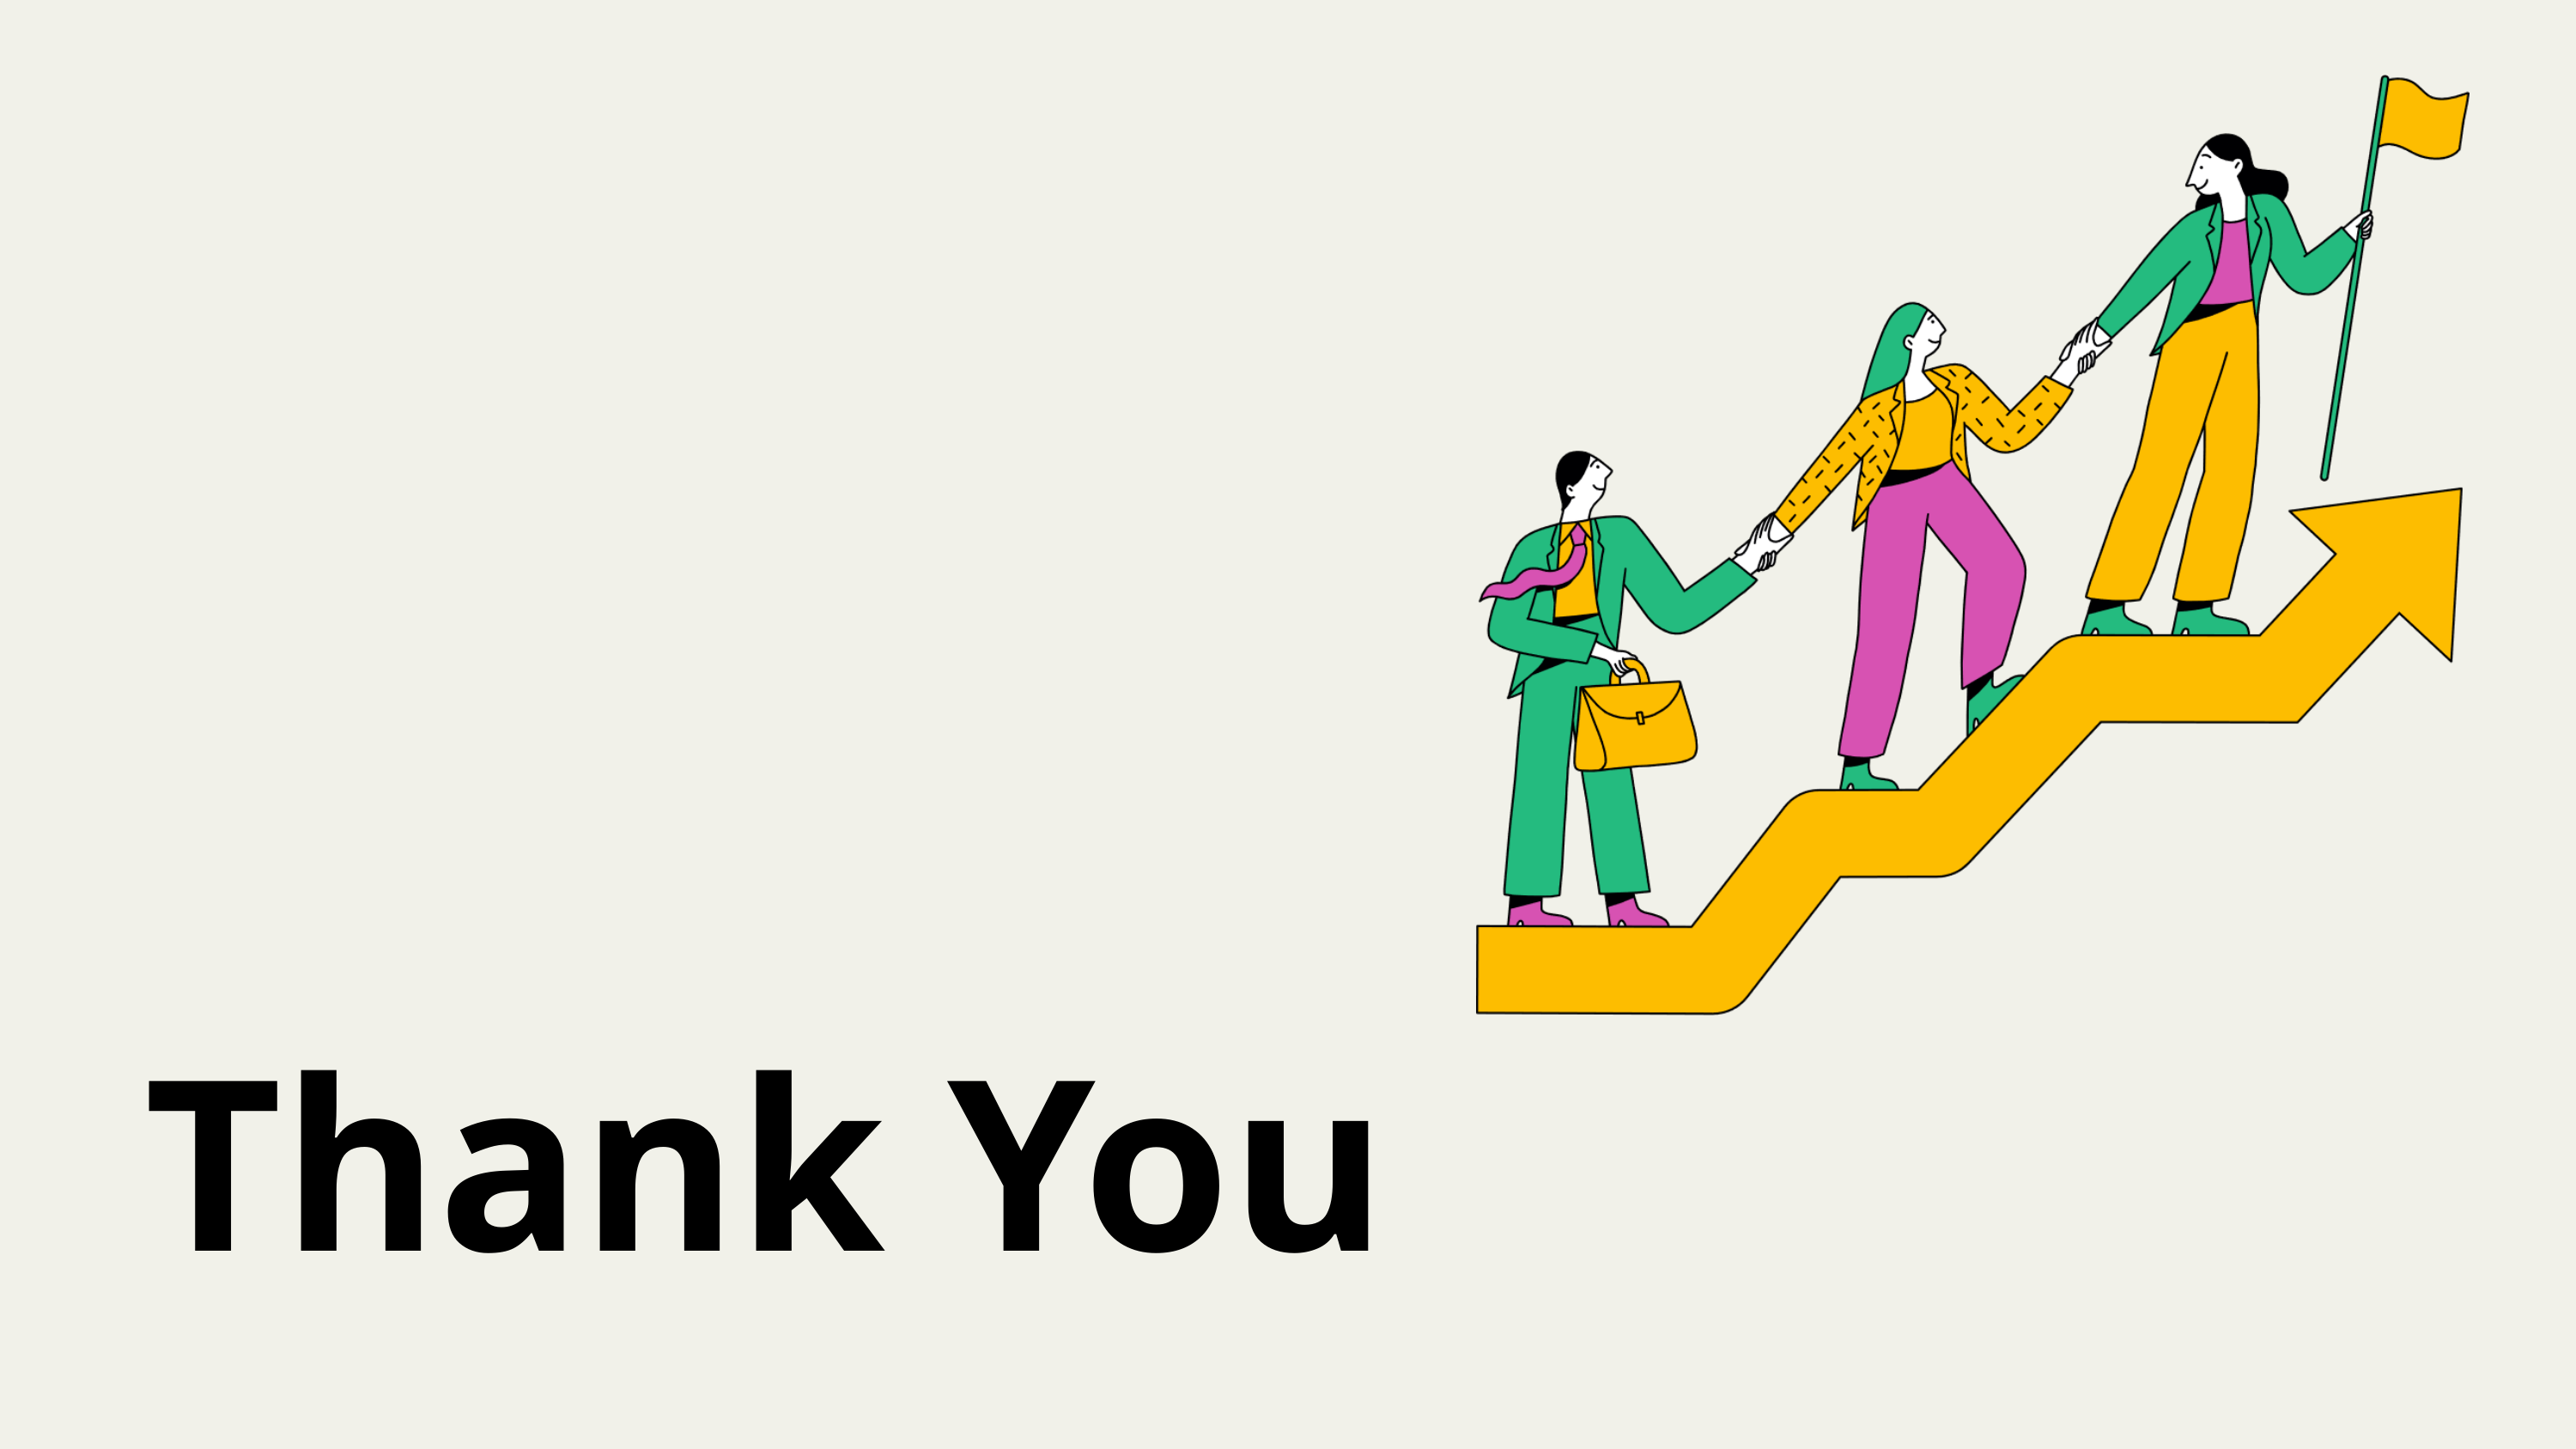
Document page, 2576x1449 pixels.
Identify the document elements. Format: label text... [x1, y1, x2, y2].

text_box Thank You [144, 1028, 1906, 1355]
text_box [1476, 75, 2470, 1016]
